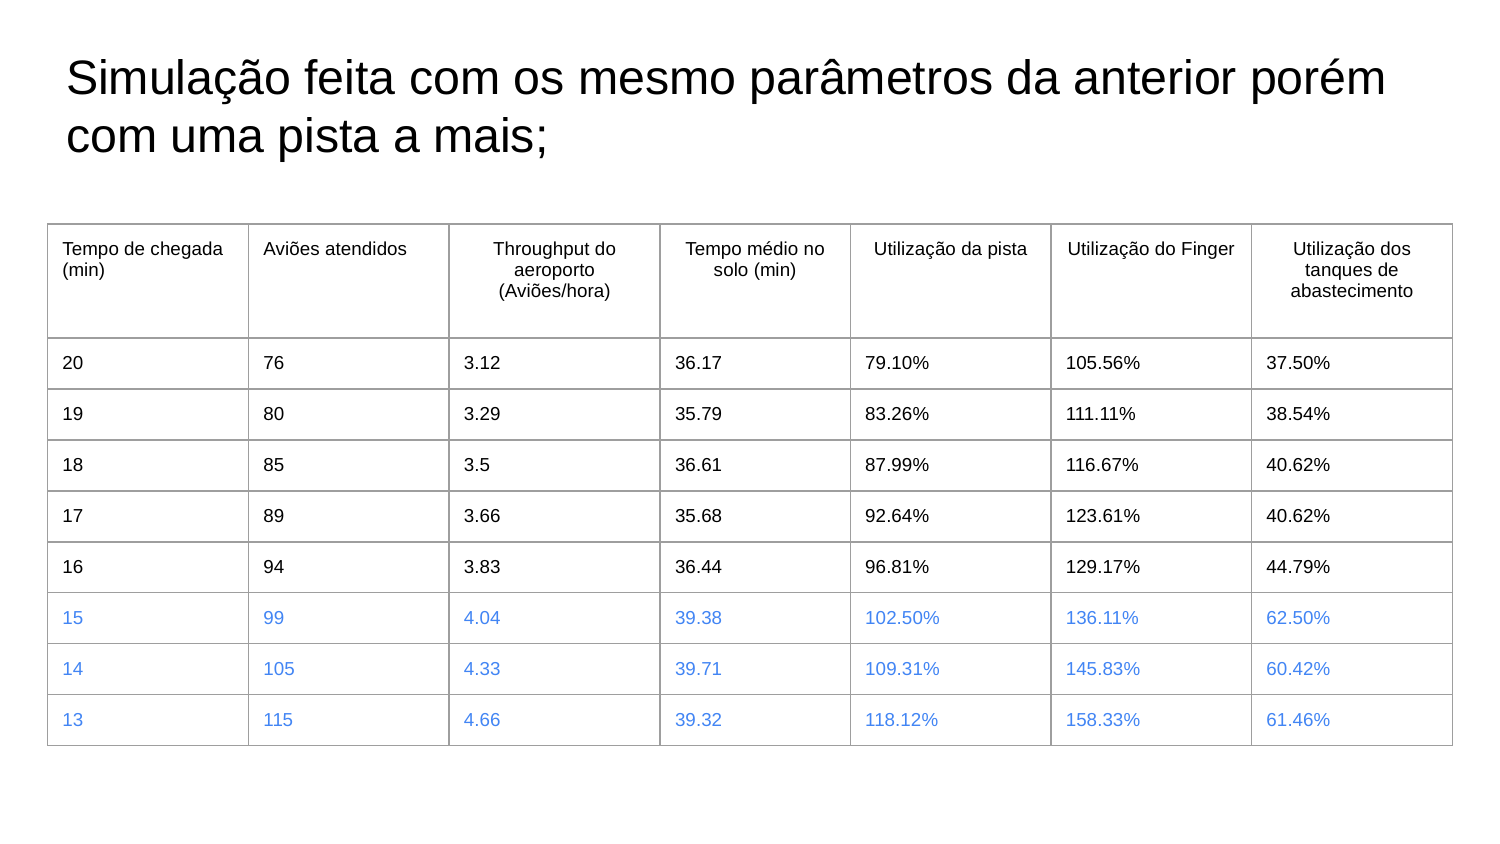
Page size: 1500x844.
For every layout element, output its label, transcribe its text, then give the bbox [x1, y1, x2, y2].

table_header Tempo de chegada (min) [48, 225, 248, 337]
table_cell 85 [249, 441, 448, 490]
table_cell 76 [249, 339, 448, 388]
table_cell 3.66 [450, 492, 659, 541]
table_cell 19 [48, 390, 248, 439]
table_cell 111.11% [1052, 390, 1251, 439]
table_cell 105 [249, 644, 448, 694]
table_cell 99 [249, 593, 448, 643]
table_cell 62.50% [1252, 593, 1452, 643]
table_cell 4.04 [450, 593, 659, 643]
table_cell 20 [48, 339, 248, 388]
table_cell 17 [48, 492, 248, 541]
table_cell 13 [48, 695, 248, 745]
table_cell 4.33 [450, 644, 659, 694]
table_header Throughput do aeroporto (Aviões/hora) [450, 225, 659, 337]
table_cell 129.17% [1052, 543, 1251, 592]
table_cell 15 [48, 593, 248, 643]
table_cell 109.31% [851, 644, 1050, 694]
table_cell 3.83 [450, 543, 659, 592]
table_cell 3.5 [450, 441, 659, 490]
table_header Tempo médio no solo (min) [661, 225, 850, 337]
table_cell 123.61% [1052, 492, 1251, 541]
table_header Utilização do Finger [1052, 225, 1251, 337]
table_cell 35.79 [661, 390, 850, 439]
table_cell 87.99% [851, 441, 1050, 490]
table_cell 92.64% [851, 492, 1050, 541]
table_cell 18 [48, 441, 248, 490]
table_cell 35.68 [661, 492, 850, 541]
table_cell 83.26% [851, 390, 1050, 439]
table_cell 158.33% [1052, 695, 1251, 745]
table_cell 44.79% [1252, 543, 1452, 592]
table_cell 115 [249, 695, 448, 745]
table_cell 39.32 [661, 695, 850, 745]
table_cell 94 [249, 543, 448, 592]
table_cell 60.42% [1252, 644, 1452, 694]
table_cell 96.81% [851, 543, 1050, 592]
table_header Utilização da pista [851, 225, 1050, 337]
table_cell 80 [249, 390, 448, 439]
table_cell 102.50% [851, 593, 1050, 643]
table_cell 89 [249, 492, 448, 541]
table_header Utilização dos tanques de abastecimento [1252, 225, 1452, 337]
table_cell 40.62% [1252, 492, 1452, 541]
title Simulação feita com os mesmo parâmetros da anterior porém com uma pista a mais; [51, 30, 1449, 178]
table_cell 105.56% [1052, 339, 1251, 388]
table_cell 136.11% [1052, 593, 1251, 643]
table_cell 14 [48, 644, 248, 694]
table_cell 39.38 [661, 593, 850, 643]
table_cell 118.12% [851, 695, 1050, 745]
table_cell 39.71 [661, 644, 850, 694]
table_cell 16 [48, 543, 248, 592]
table_cell 3.12 [450, 339, 659, 388]
table_cell 145.83% [1052, 644, 1251, 694]
table_cell 79.10% [851, 339, 1050, 388]
table_cell 61.46% [1252, 695, 1452, 745]
table_cell 116.67% [1052, 441, 1251, 490]
table_cell 36.61 [661, 441, 850, 490]
table_cell 36.17 [661, 339, 850, 388]
table_cell 36.44 [661, 543, 850, 592]
table_header Aviões atendidos [249, 225, 448, 337]
table_cell 4.66 [450, 695, 659, 745]
table_cell 37.50% [1252, 339, 1452, 388]
table_cell 40.62% [1252, 441, 1452, 490]
table_cell 38.54% [1252, 390, 1452, 439]
table_cell 3.29 [450, 390, 659, 439]
